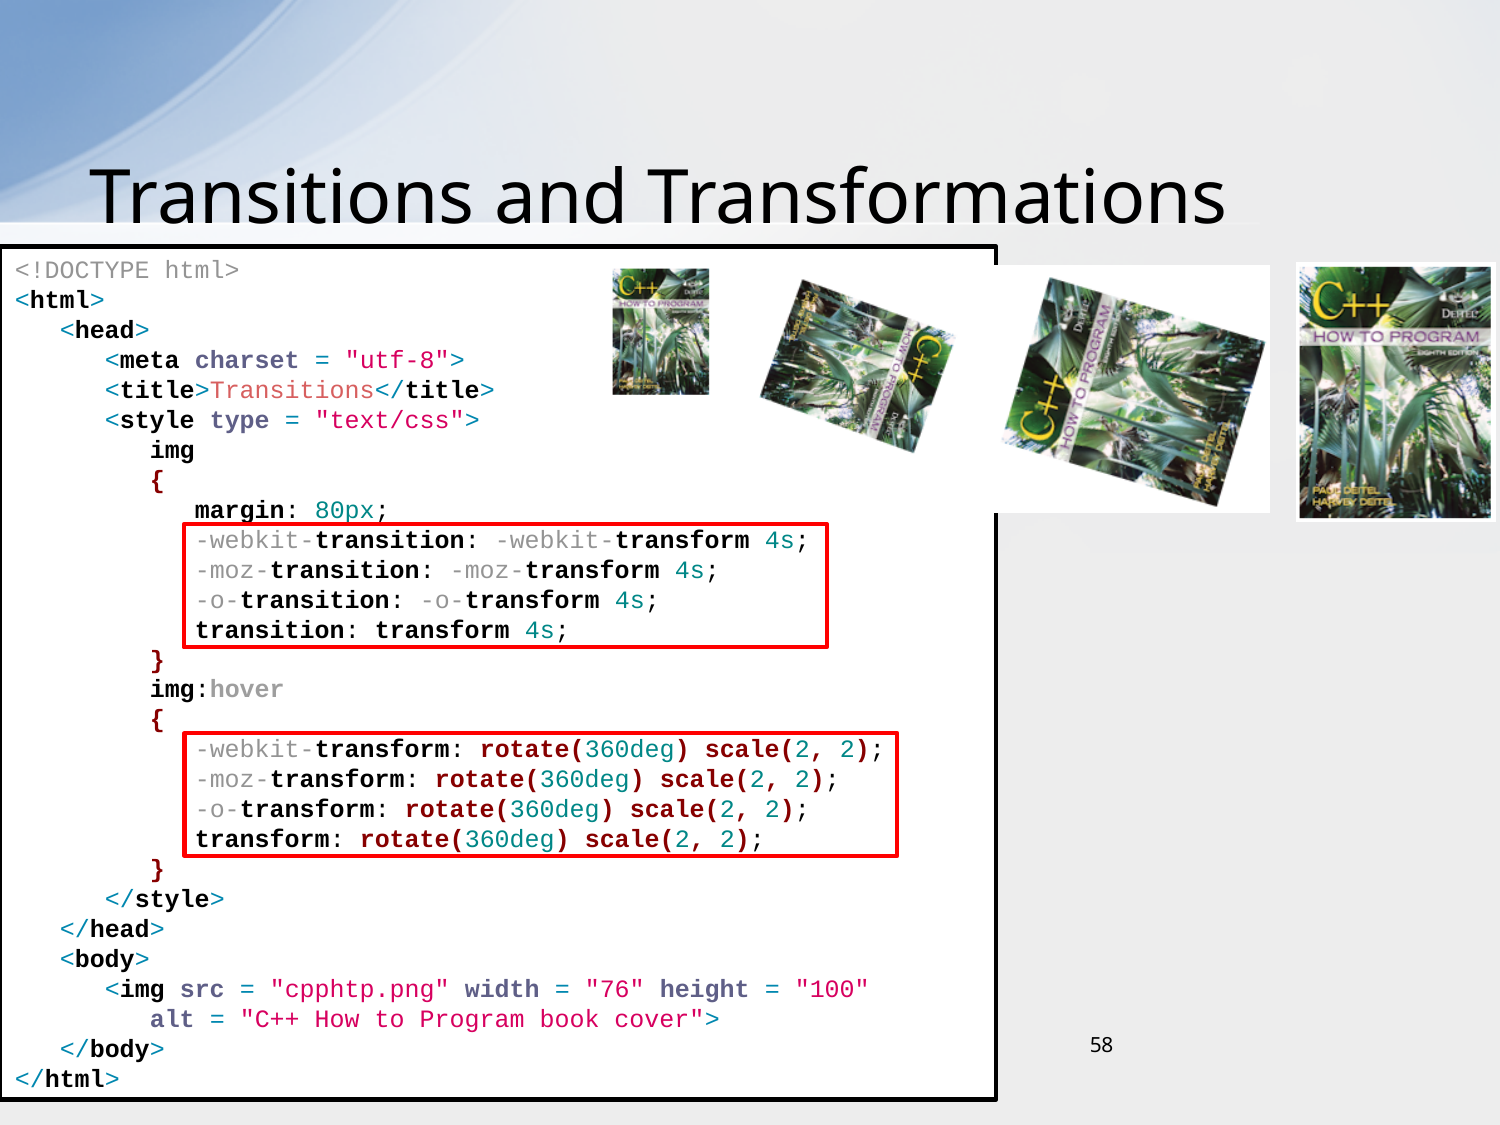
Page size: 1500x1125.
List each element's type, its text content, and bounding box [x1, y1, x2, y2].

picture [0, 0, 1500, 1125]
text_box [182, 731, 899, 858]
slide_number 58 [1074, 1024, 1425, 1103]
text_box <!DOCTYPE html> <html> <head> <meta charset = "utf-8"> <title>Transitions</title> <style type = "text/css"> img { margin: 80px; -webkit-transition: -webkit-transform 4s; -moz-transition: -moz-transform 4s; -o-transition: -o-transform 4s; transition: transform 4s; } img:hover { -webkit-transform: rotate(360deg) scale(2, 2); -moz-transform: rotate(360deg) scale(2, 2); -o-transform: rotate(360deg) scale(2, 2); transform: rotate(360deg) scale(2, 2); } </style> </head> <body> <img src = "cpphtp.png" width = "76" height = "100" alt = "C++ How to Program book cover"> </body> </html> [0, 244, 998, 1102]
title Transitions and Transformations [75, 58, 1425, 247]
picture [608, 265, 713, 401]
text_box [182, 522, 829, 649]
picture [758, 261, 961, 462]
